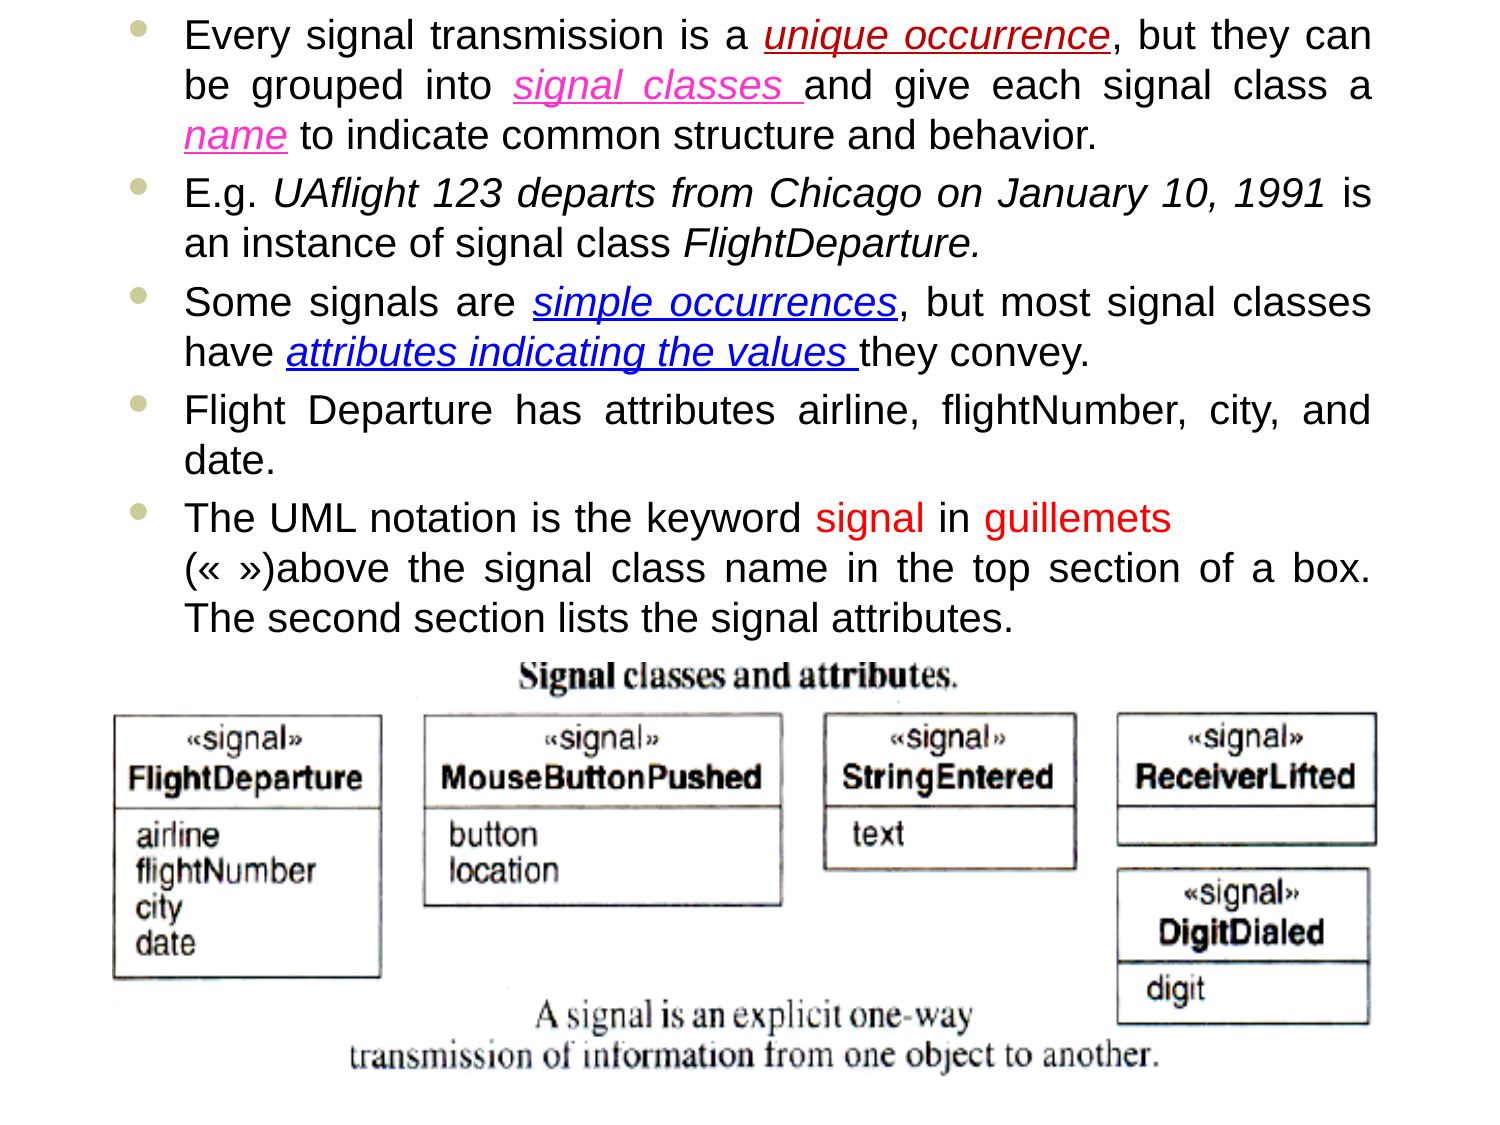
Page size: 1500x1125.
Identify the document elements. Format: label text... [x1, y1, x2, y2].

picture [112, 662, 1388, 1088]
list Every signal transmission is a unique occurrence, but they can be grouped into signal classes and give each signal class a name to indicate common structure and behavior. E.g. UAflight 123 departs from Chicago on January 10, 1991 is an instance of signal class FlightDeparture. Some signals are simple occurrences, but most signal classes have attributes indicating the values they convey. Flight Departure has attributes airline, flightNumber, city, and date. The UML notation is the keyword signal in guillemets (« »)above the signal class name in the top section of a box. The second section lists the signal attributes. [112, 0, 1388, 662]
